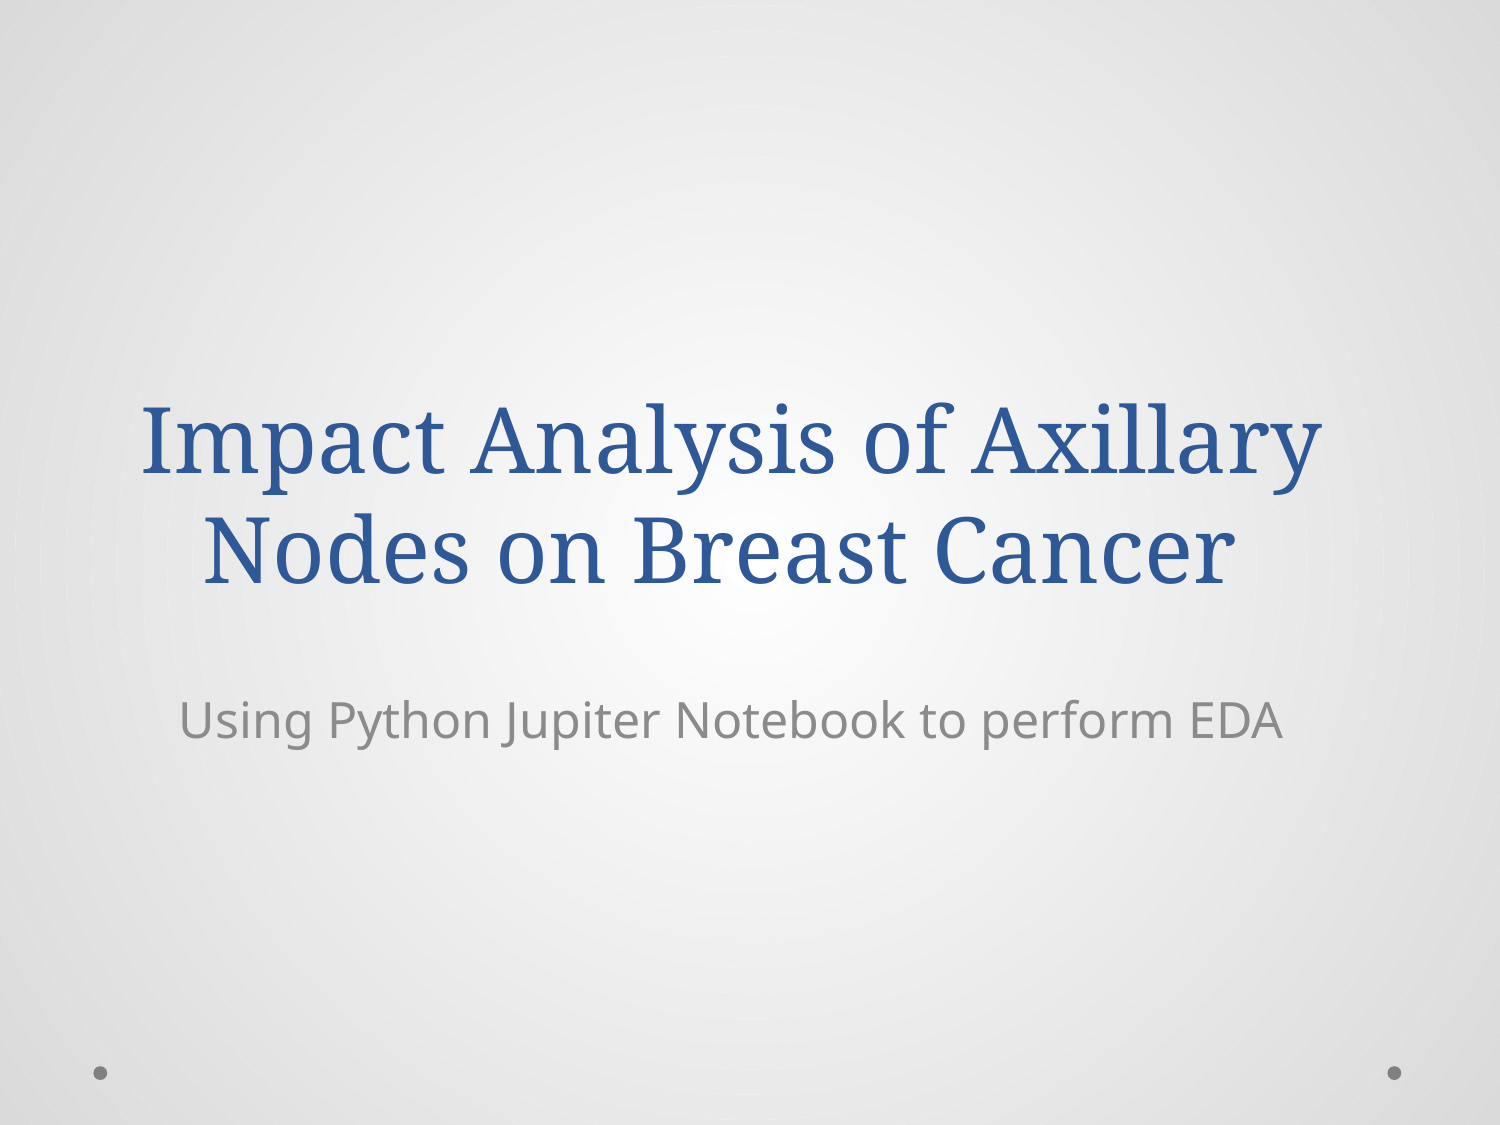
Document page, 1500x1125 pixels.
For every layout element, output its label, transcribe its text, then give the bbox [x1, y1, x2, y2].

title Impact Analysis of Axillary Nodes on Breast Cancer [41, 219, 1424, 610]
subtitle Using Python Jupiter Notebook to perform EDA [41, 680, 1436, 764]
